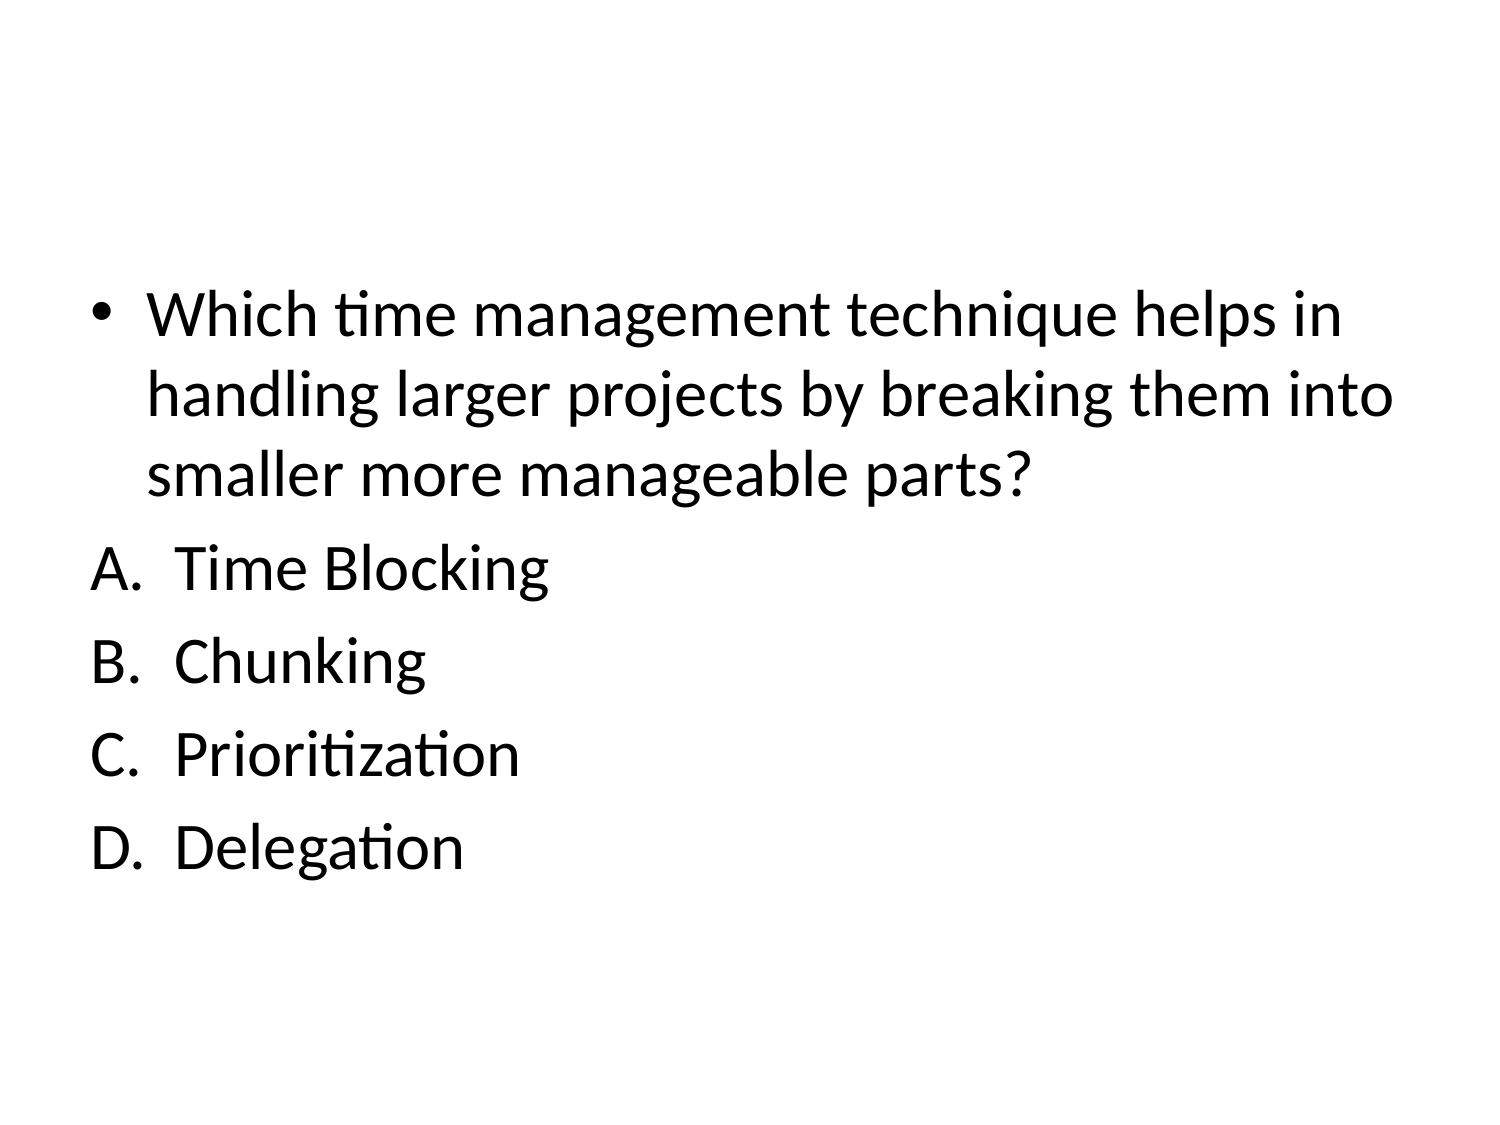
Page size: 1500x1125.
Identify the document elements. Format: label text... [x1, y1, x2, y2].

list Which time management technique helps in handling larger projects by breaking them into smaller more manageable parts? Time Blocking Chunking Prioritization Delegation [75, 262, 1425, 1005]
